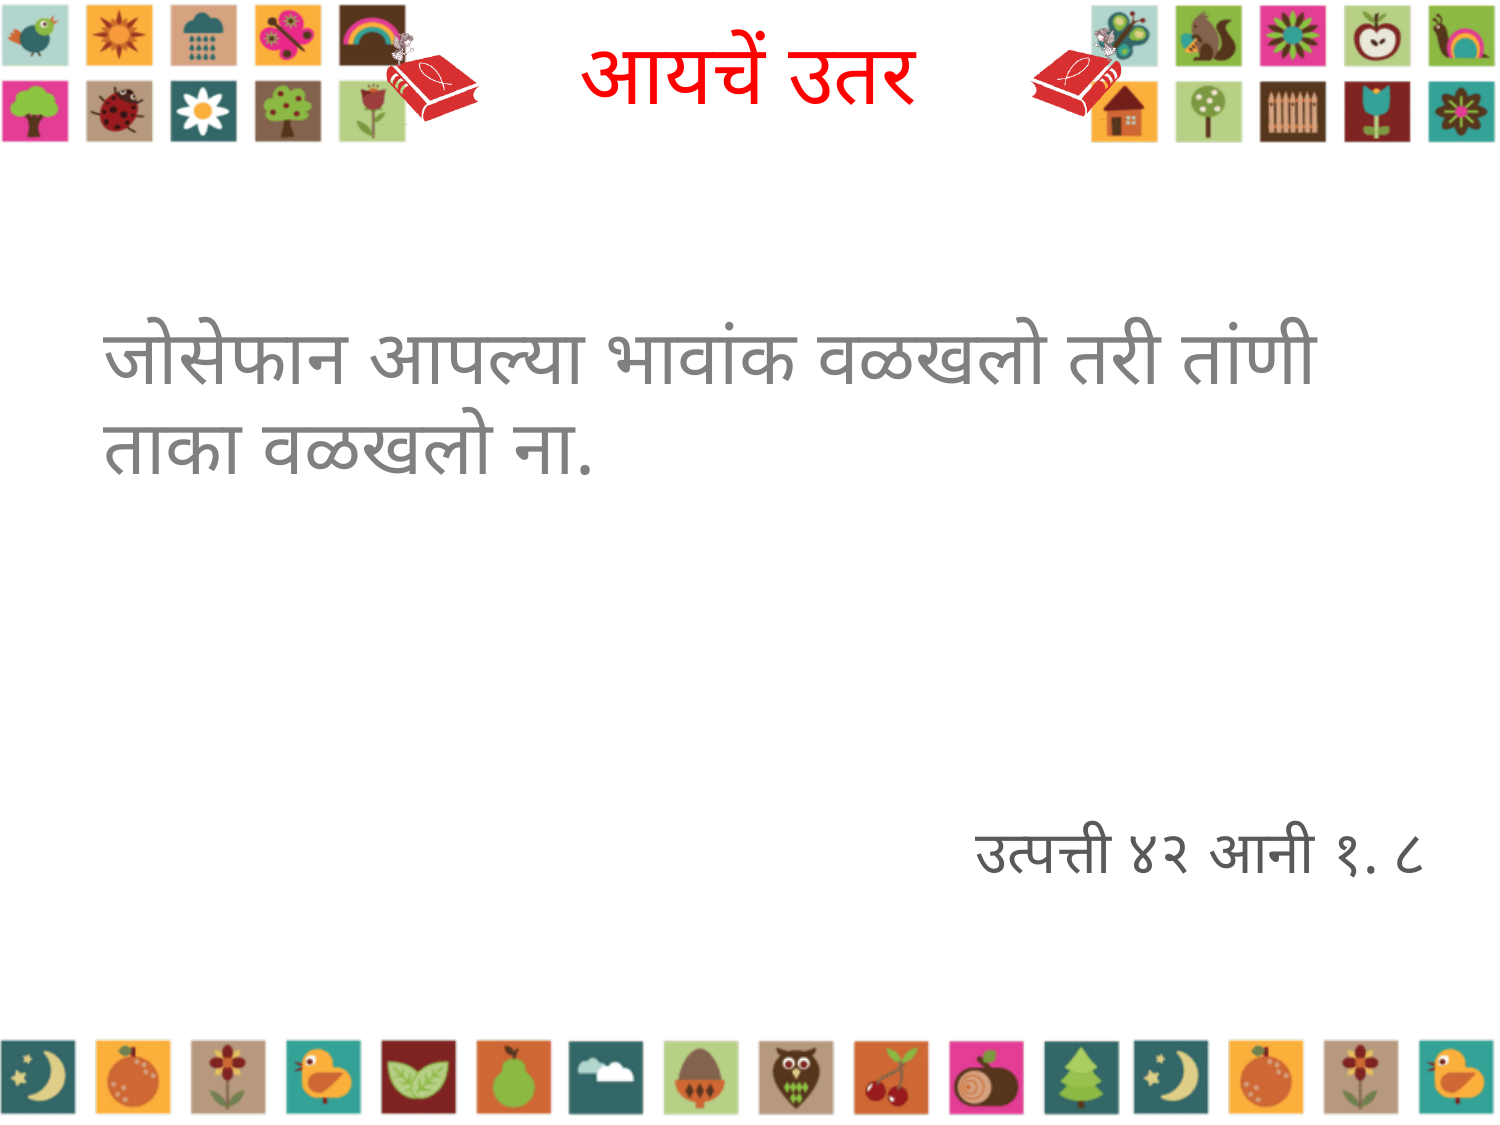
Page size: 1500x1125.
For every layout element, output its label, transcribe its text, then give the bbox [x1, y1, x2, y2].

text_box आयचें उतर [425, 13, 1077, 129]
text_box जोसेफान आपल्या भावांक वळखलो तरी तांणी ताका वळखलो ना. [88, 302, 1436, 498]
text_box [0, 1028, 1500, 1118]
picture [0, 3, 511, 150]
picture [999, 3, 1500, 150]
text_box उत्पत्ती ४२ आनी १. ८ [808, 807, 1441, 893]
